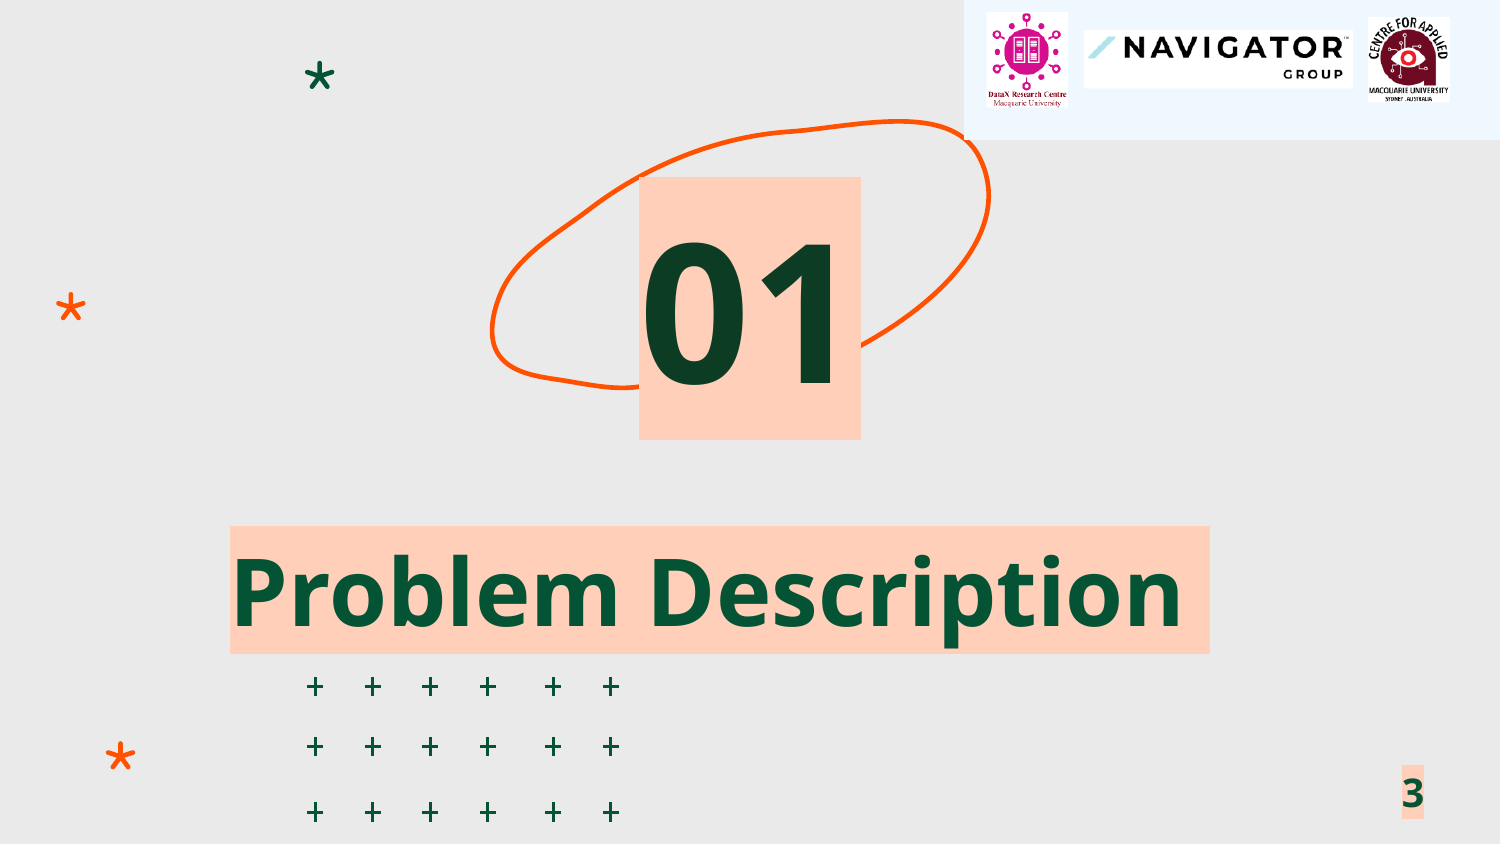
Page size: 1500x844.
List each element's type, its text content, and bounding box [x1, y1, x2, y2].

text_box [600, 121, 989, 286]
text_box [306, 676, 619, 844]
slide_number ‹#› [1356, 771, 1471, 818]
text_box [492, 232, 557, 336]
title 01 [557, 201, 943, 411]
title Problem Description [202, 336, 1238, 645]
picture [964, 0, 1500, 140]
